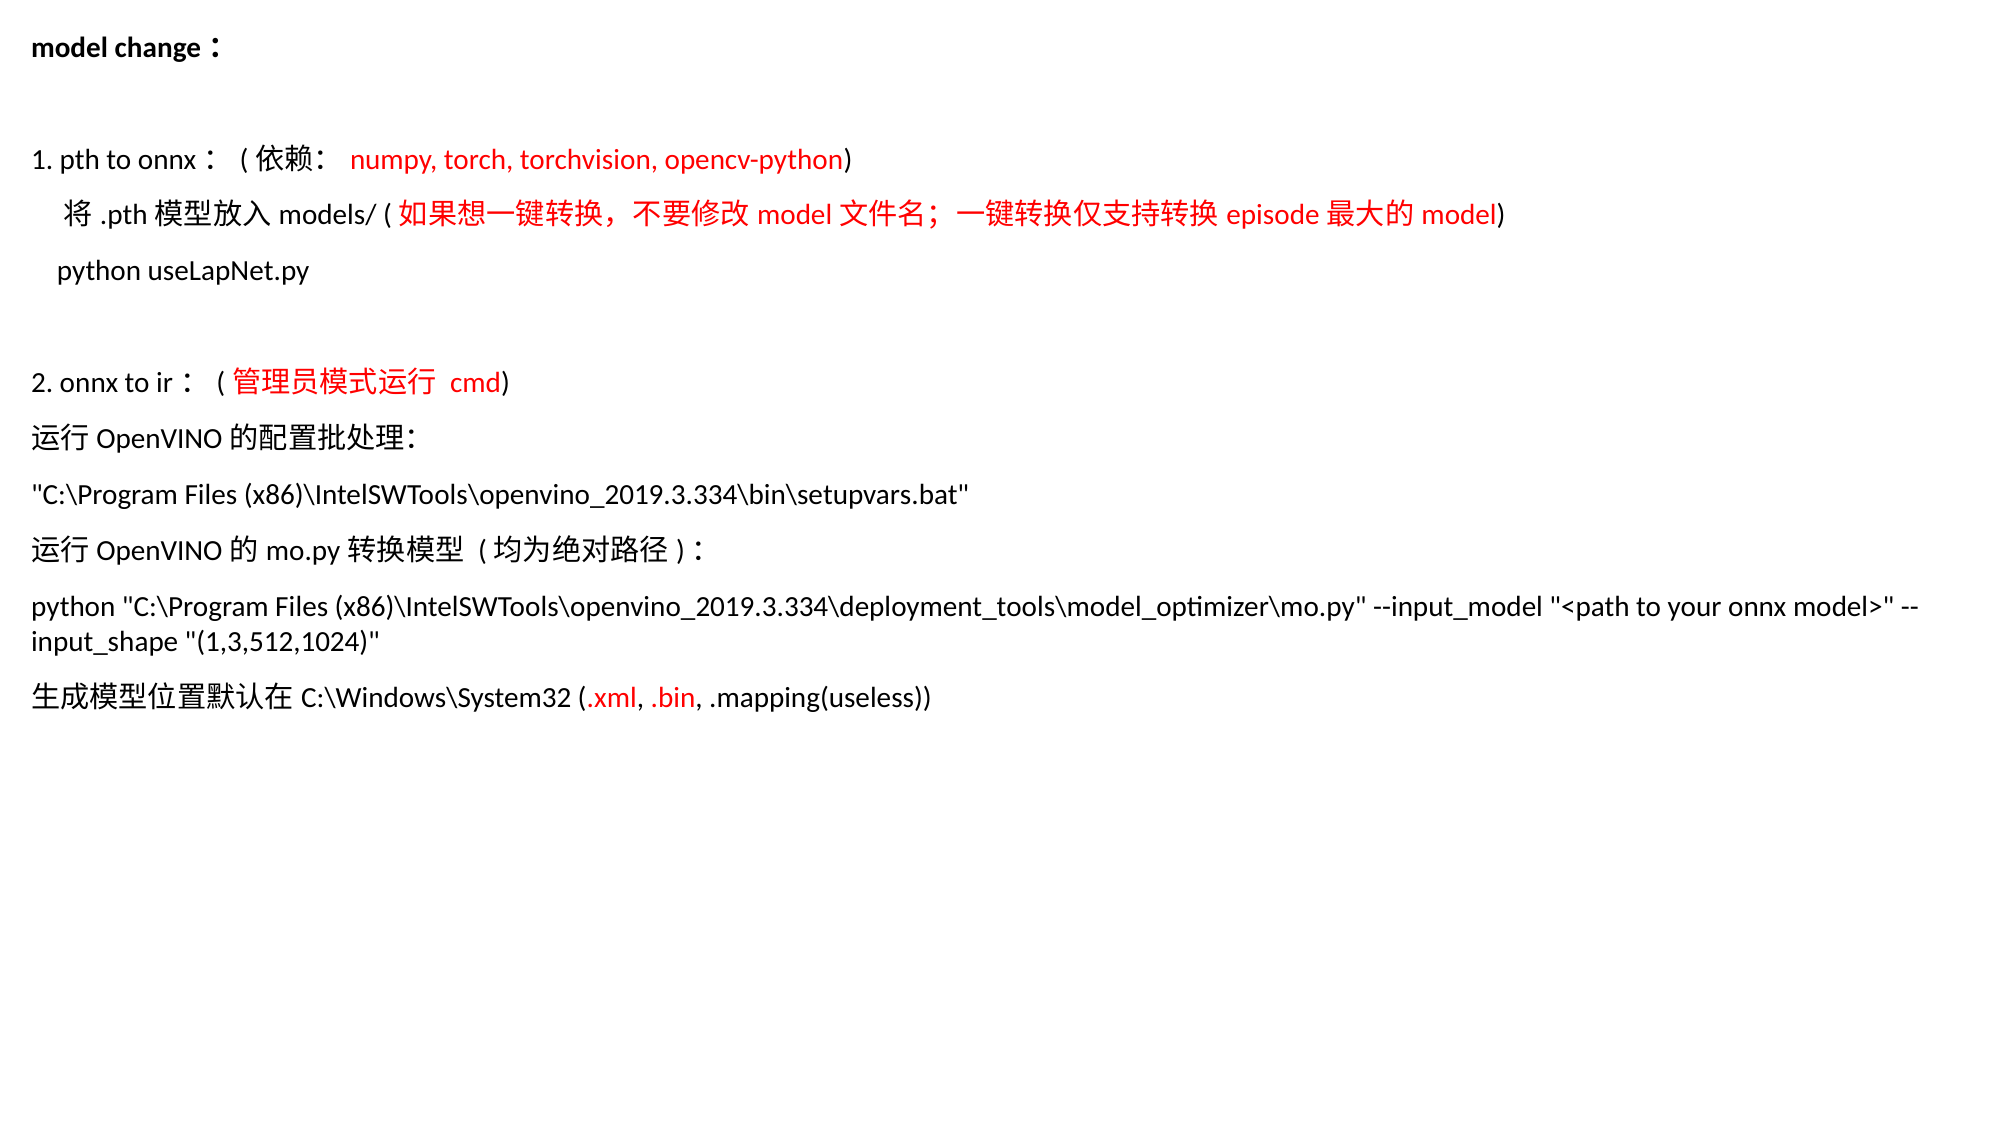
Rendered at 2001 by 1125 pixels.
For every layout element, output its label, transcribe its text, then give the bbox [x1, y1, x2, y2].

list model change： 1. pth to onnx：(依赖：numpy, torch, torchvision, opencv-python) 将.pth模型放入models/ (如果想一键转换，不要修改model文件名；一键转换仅支持转换episode最大的model) python useLapNet.py 2. onnx to ir：(管理员模式运行 cmd) 运行OpenVINO的配置批处理： "C:\Program Files (x86)\IntelSWTools\openvino_2019.3.334\bin\setupvars.bat" 运行OpenVINO的mo.py转换模型 (均为绝对路径)： python "C:\Program Files (x86)\IntelSWTools\openvino_2019.3.334\deployment_tools\model_optimizer\mo.py" --input_model "<path to your onnx model>" --input_shape "(1,3,512,1024)" 生成模型位置默认在C:\Windows\System32 (.xml, .bin, .mapping(useless)) [15, 20, 1983, 1107]
